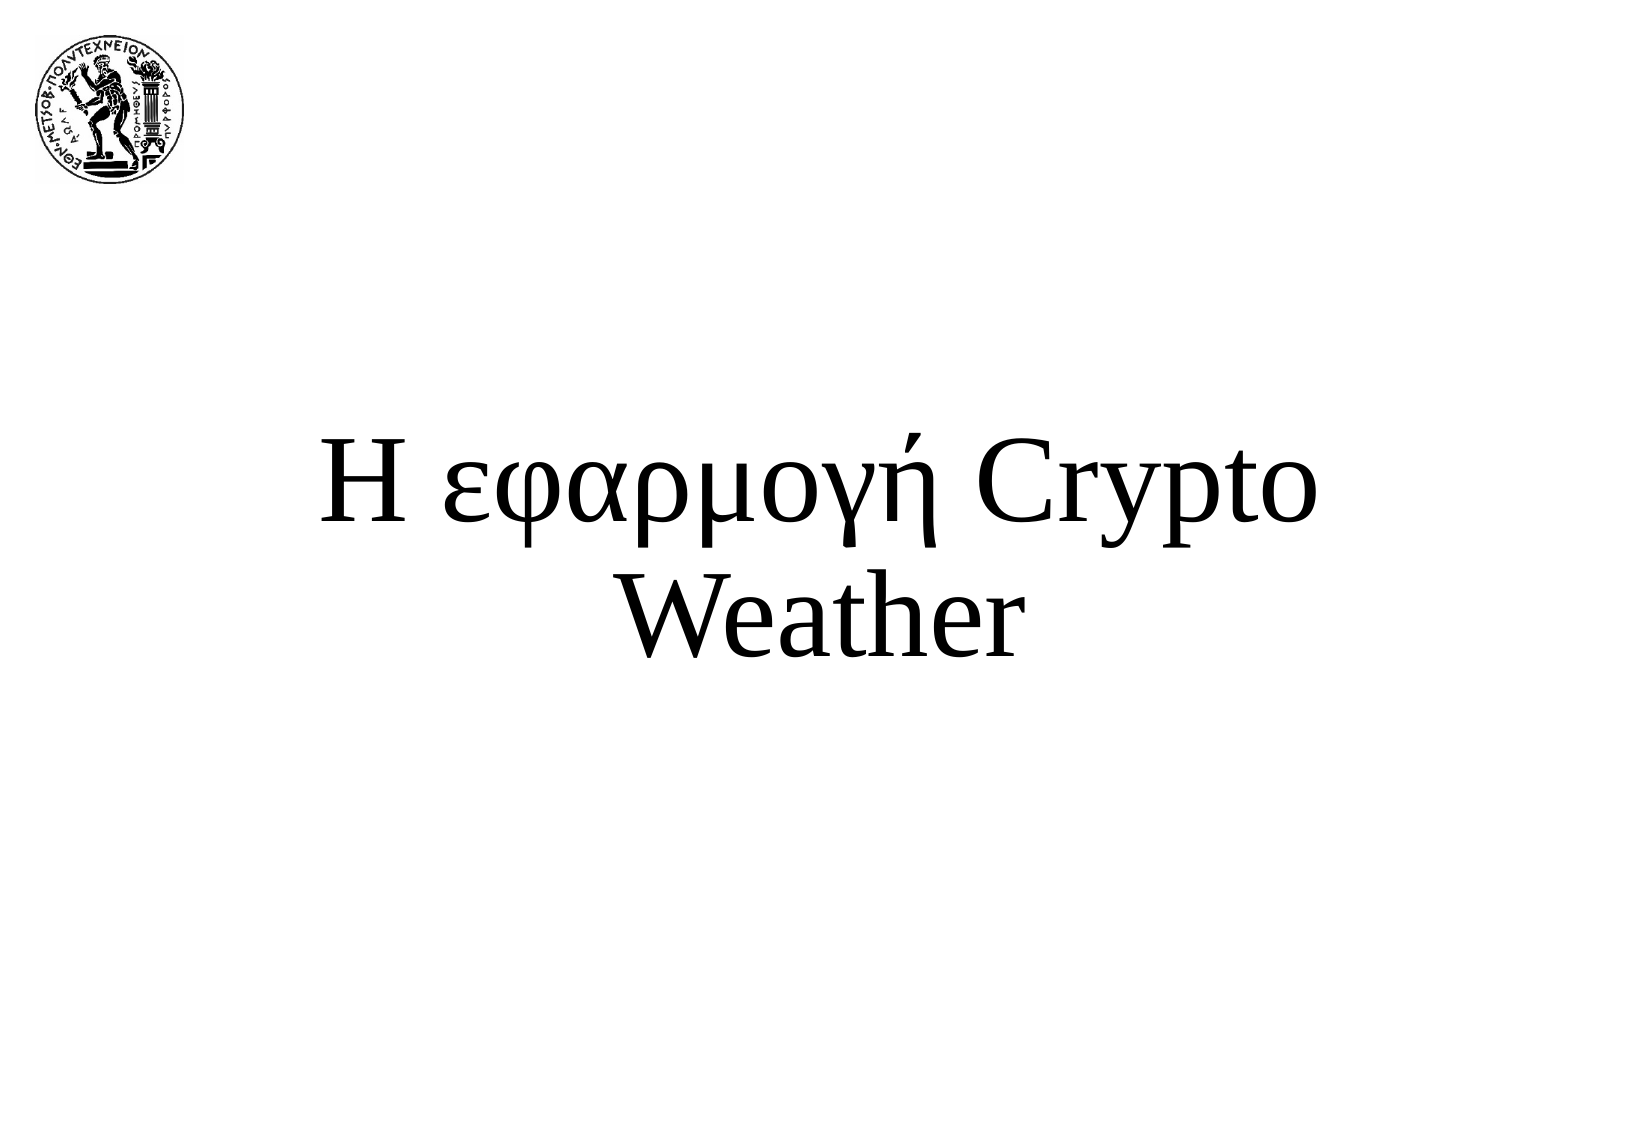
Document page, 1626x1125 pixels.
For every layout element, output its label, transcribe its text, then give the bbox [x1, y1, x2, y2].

picture [35, 35, 184, 184]
title Η εφαρμογή Crypto Weather [129, 298, 1511, 691]
